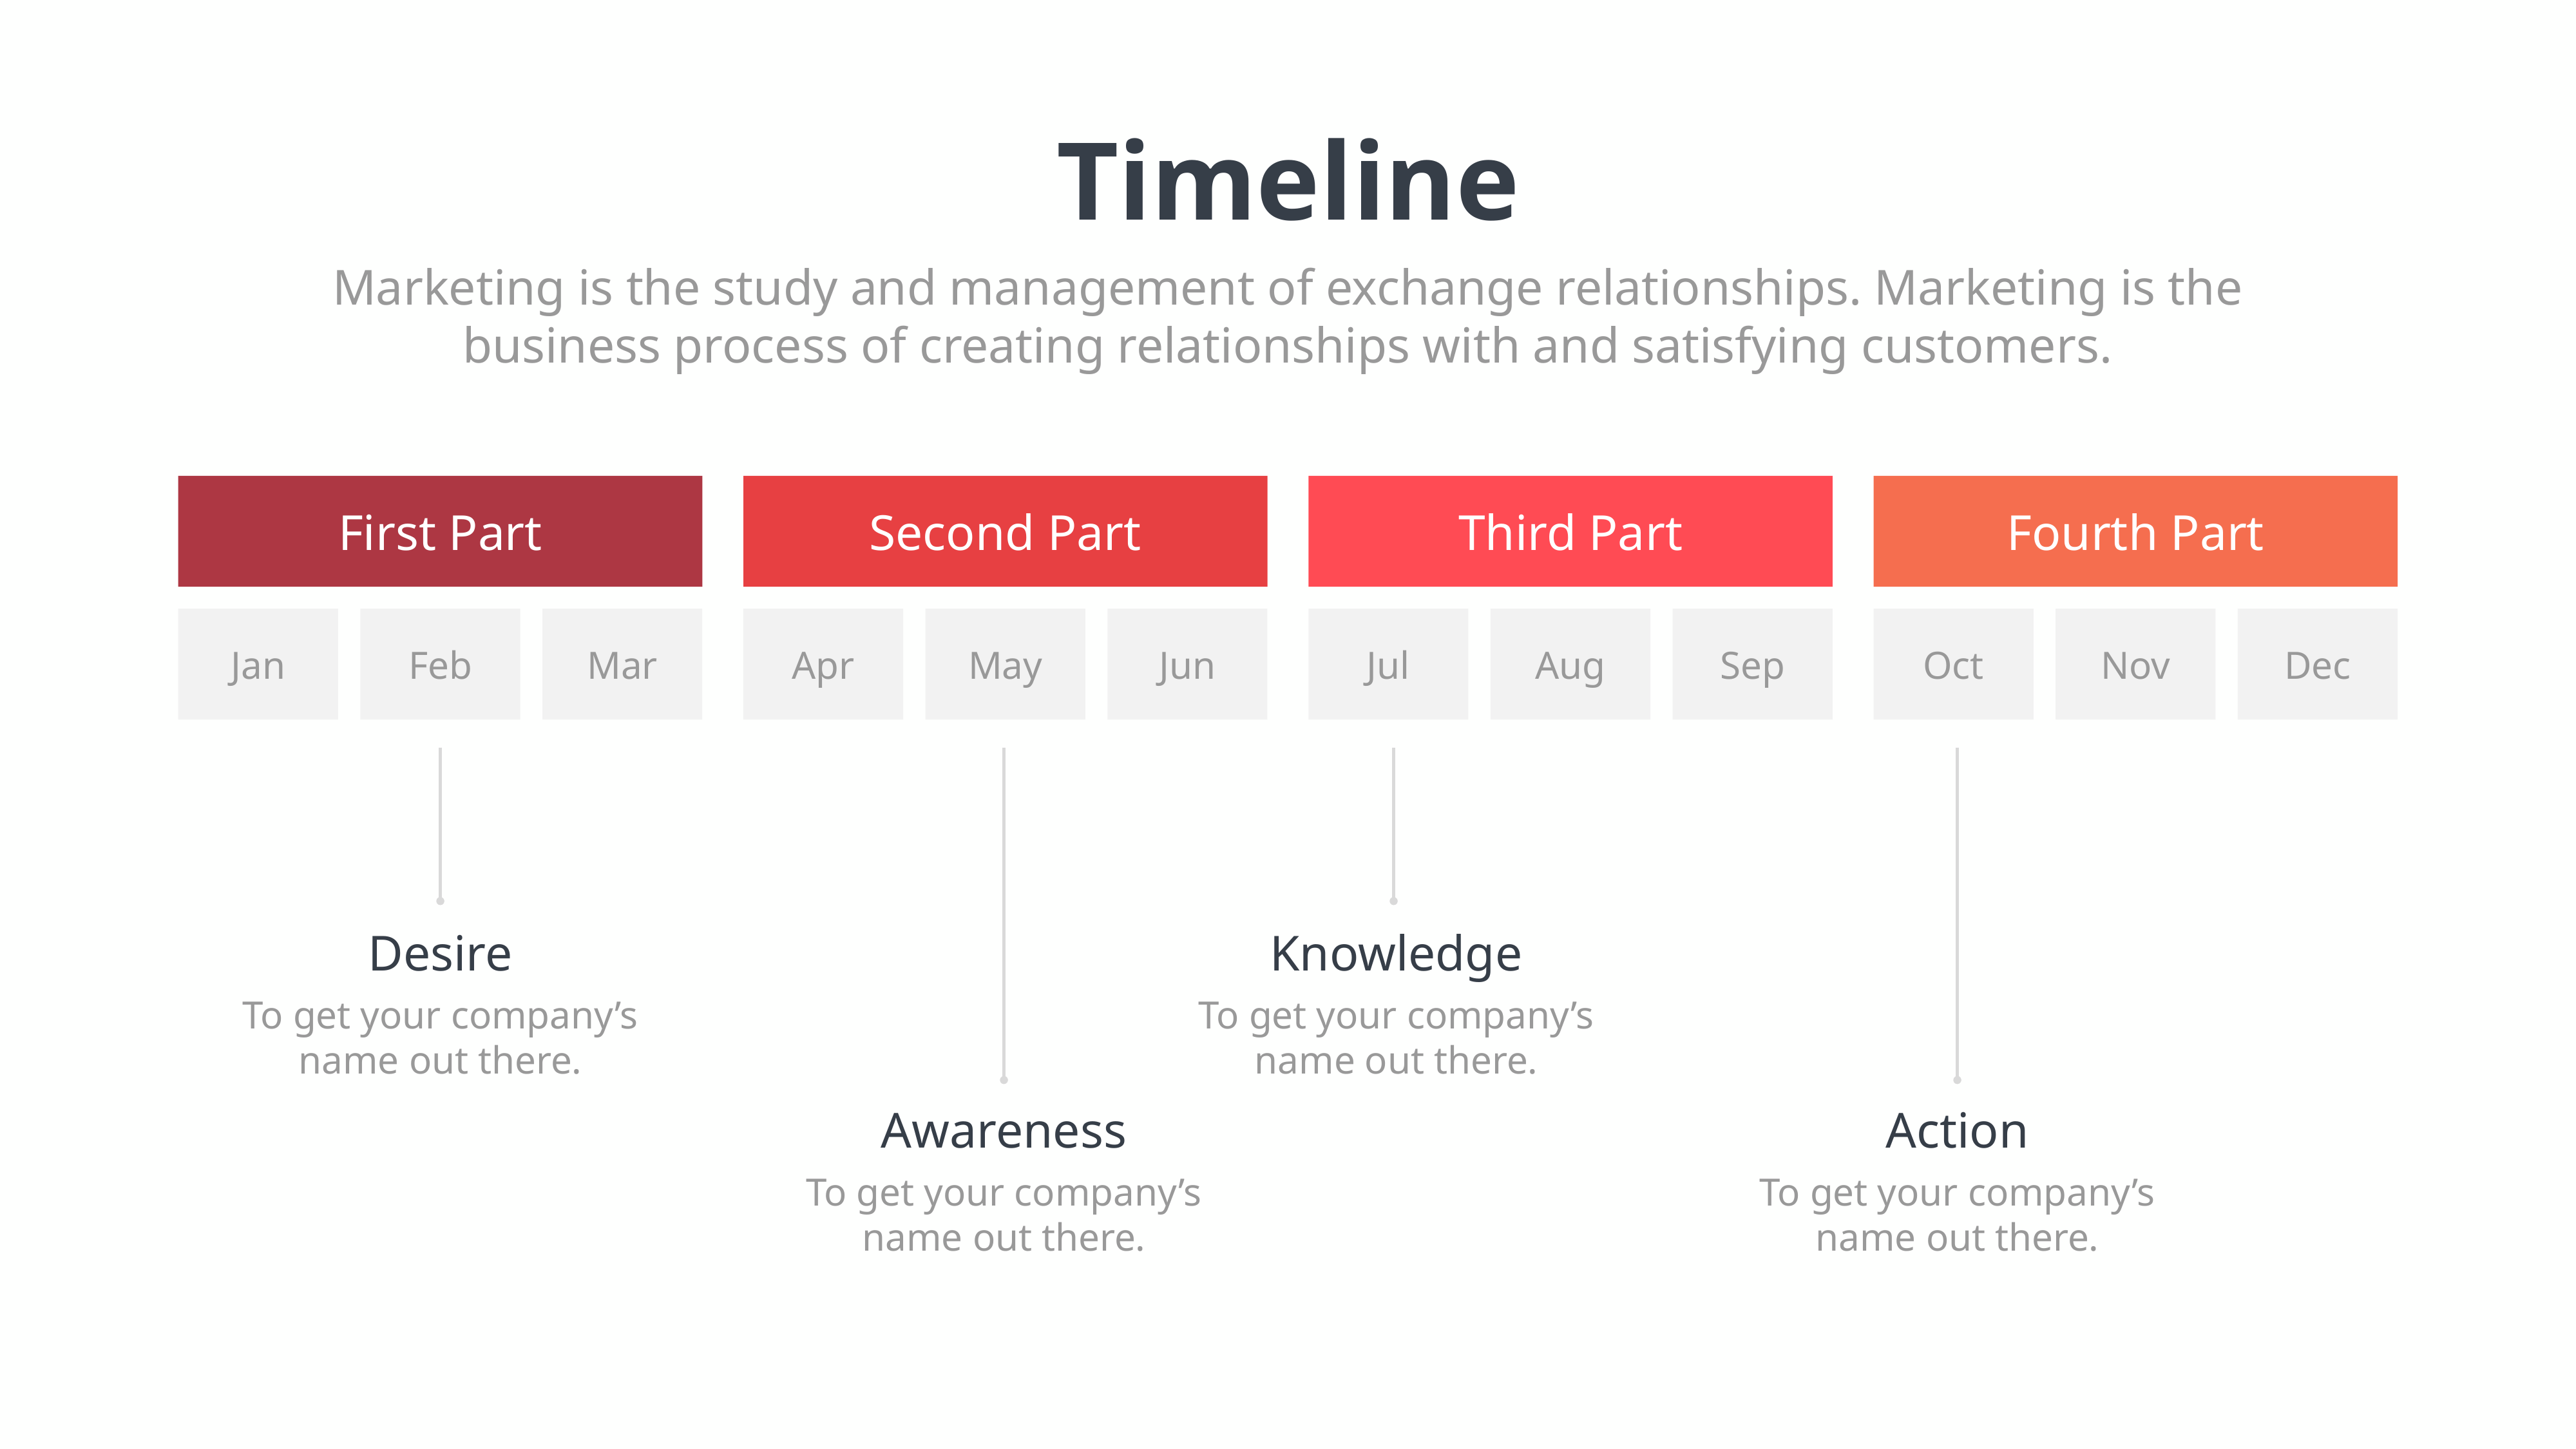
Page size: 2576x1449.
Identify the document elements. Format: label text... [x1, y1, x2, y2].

text_box Oct [1873, 608, 2034, 720]
text_box Fourth Part [1873, 475, 2398, 587]
text_box Nov [2055, 608, 2216, 720]
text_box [1174, 918, 1619, 1088]
text_box Feb [359, 608, 521, 720]
text_box Timeline [1047, 108, 1529, 247]
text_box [218, 918, 663, 1088]
text_box Jul [1308, 608, 1469, 720]
text_box Dec [2237, 608, 2398, 720]
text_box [781, 1095, 1226, 1265]
text_box Jan [178, 608, 339, 720]
text_box Second Part [743, 475, 1268, 587]
text_box Aug [1490, 608, 1651, 720]
text_box Marketing is the study and management of exchange relationships. Marketing is the business process of creating relationships with and satisfying customers. [281, 251, 2295, 377]
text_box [1735, 1095, 2180, 1265]
text_box Jun [1107, 608, 1268, 720]
text_box Sep [1672, 608, 1833, 720]
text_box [1004, 748, 1958, 1081]
text_box Apr [743, 608, 904, 720]
text_box May [925, 608, 1086, 720]
text_box First Part [178, 475, 703, 587]
text_box Third Part [1308, 475, 1833, 587]
text_box Mar [542, 608, 703, 720]
